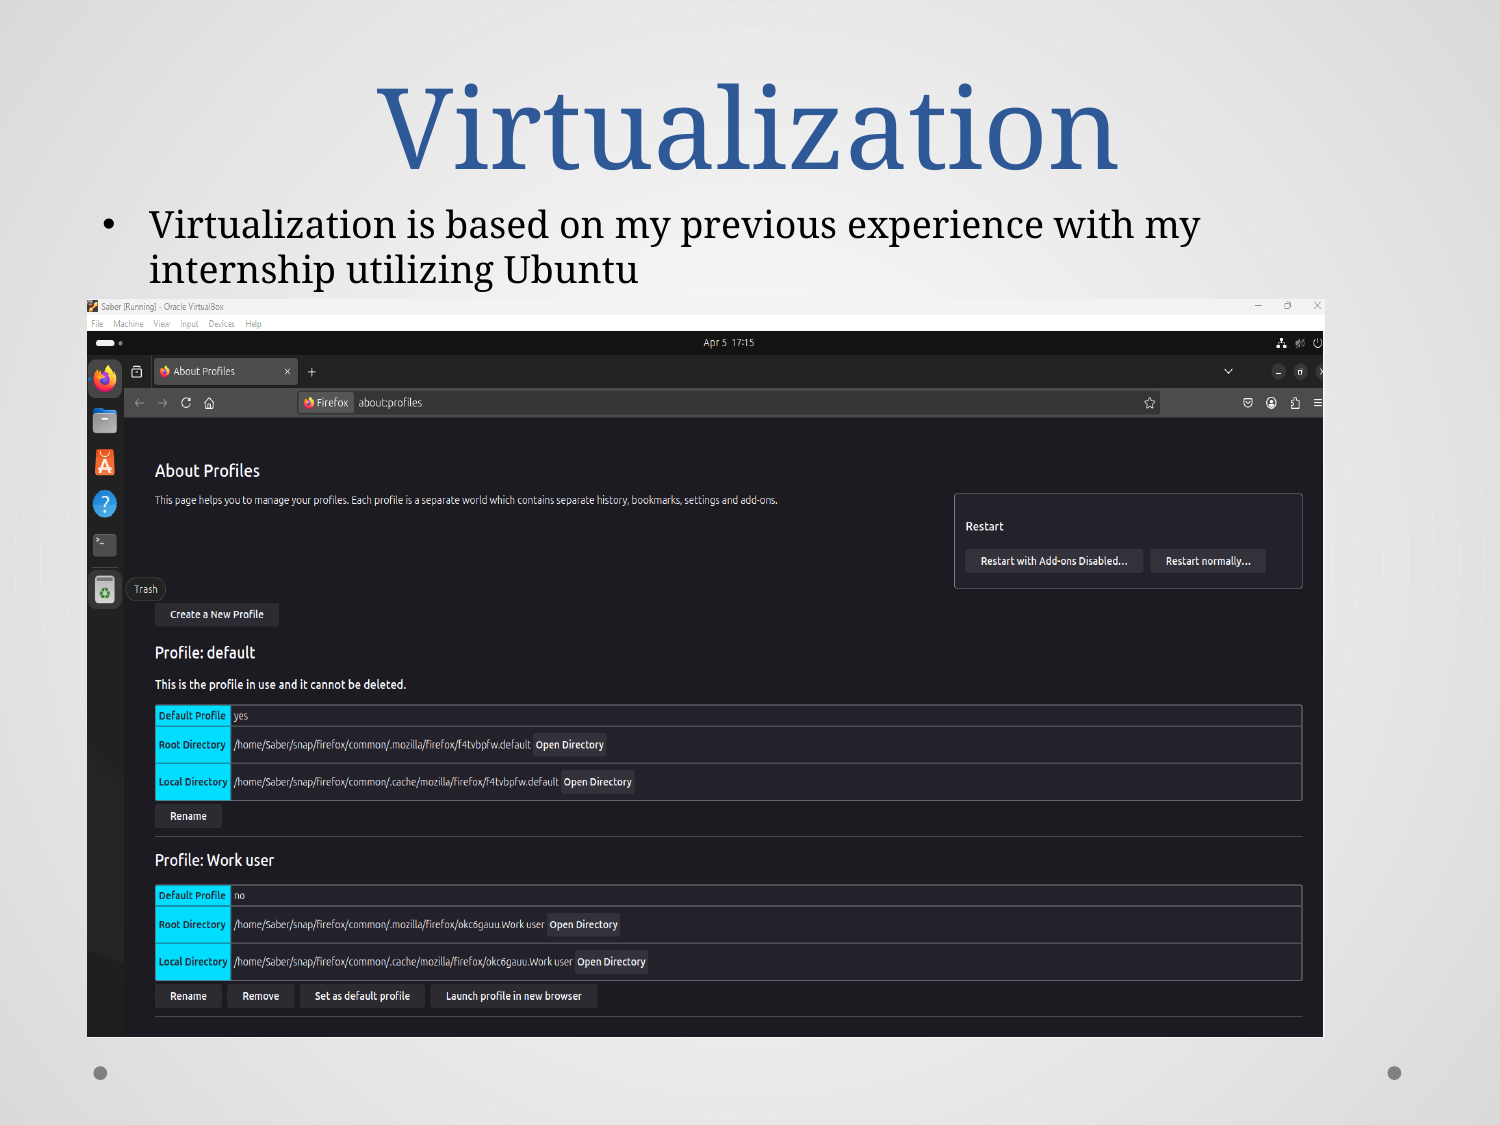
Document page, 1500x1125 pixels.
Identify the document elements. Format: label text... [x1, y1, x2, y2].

title Virtualization [75, 12, 1425, 200]
text_box Virtualization is based on my previous experience with my internship utilizing Ubuntu [87, 193, 1413, 299]
picture [87, 299, 1326, 1038]
